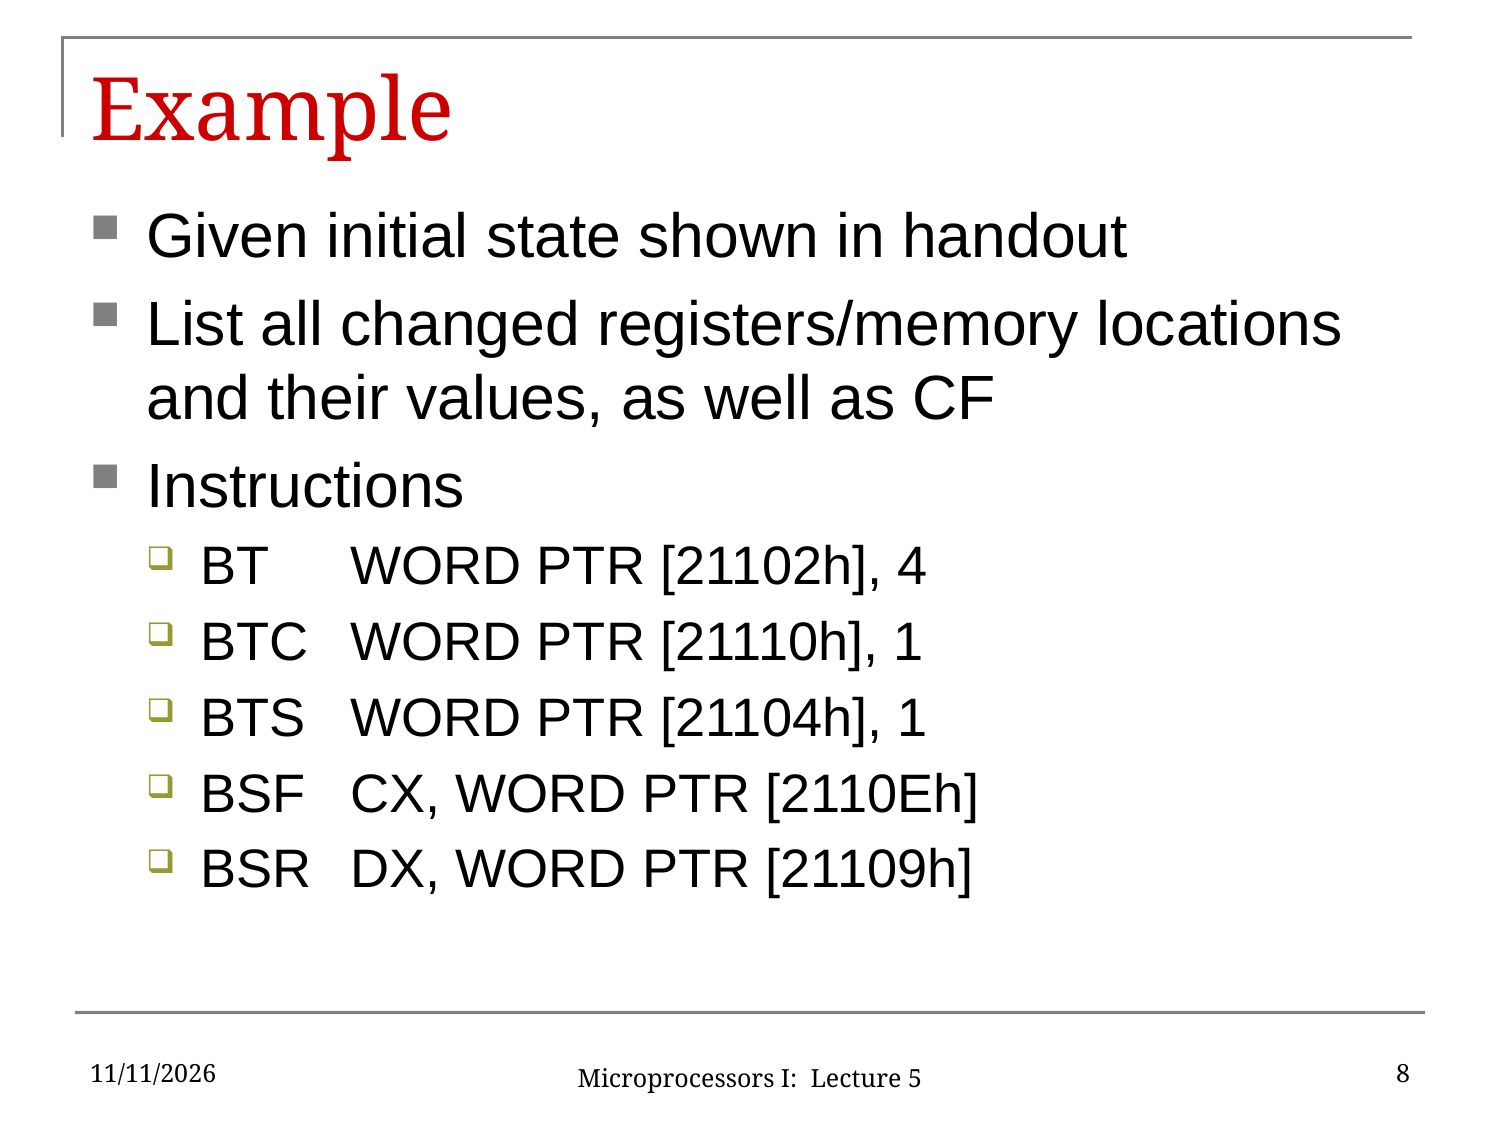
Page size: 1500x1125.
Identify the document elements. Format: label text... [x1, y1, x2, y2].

footer Microprocessors I: Lecture 5 [512, 1024, 988, 1101]
slide_number 8 [1074, 1023, 1426, 1100]
title Example [75, 45, 1425, 163]
list Given initial state shown in handout List all changed registers/memory locations and their values, as well as CF Instructions BT WORD PTR [21102h], 4 BTC WORD PTR [21110h], 1 BTS WORD PTR [21104h], 1 BSF CX, WORD PTR [2110Eh] BSR DX, WORD PTR [21109h] [75, 187, 1425, 1006]
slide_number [74, 1023, 426, 1100]
